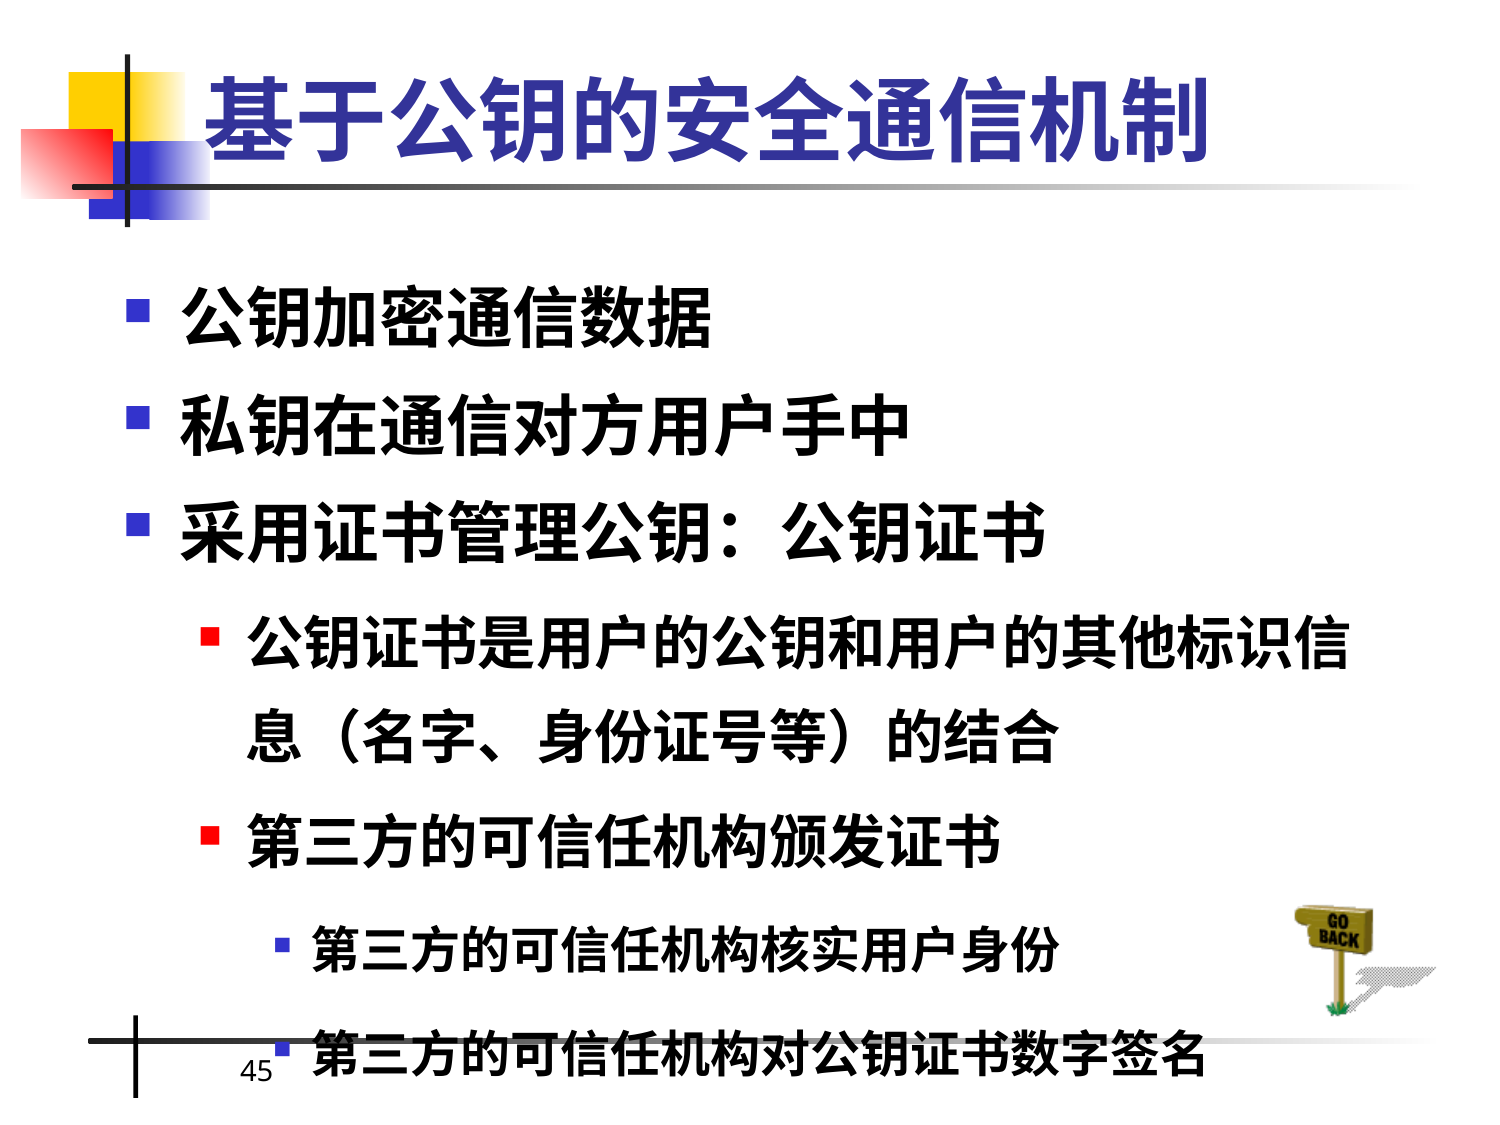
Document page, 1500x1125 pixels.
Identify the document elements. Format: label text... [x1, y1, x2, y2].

picture [1287, 899, 1444, 1018]
slide_number 45 [224, 1024, 538, 1101]
list 公钥加密通信数据 私钥在通信对方用户手中 采用证书管理公钥：公钥证书 公钥证书是用户的公钥和用户的其他标识信息（名字、身份证号等）的结合 第三方的可信任机构颁发证书 第三方的可信任机构核实用户身份 第三方的可信任机构对公钥证书数字签名 [107, 254, 1384, 931]
title 基于公钥的安全通信机制 [188, 23, 1468, 181]
